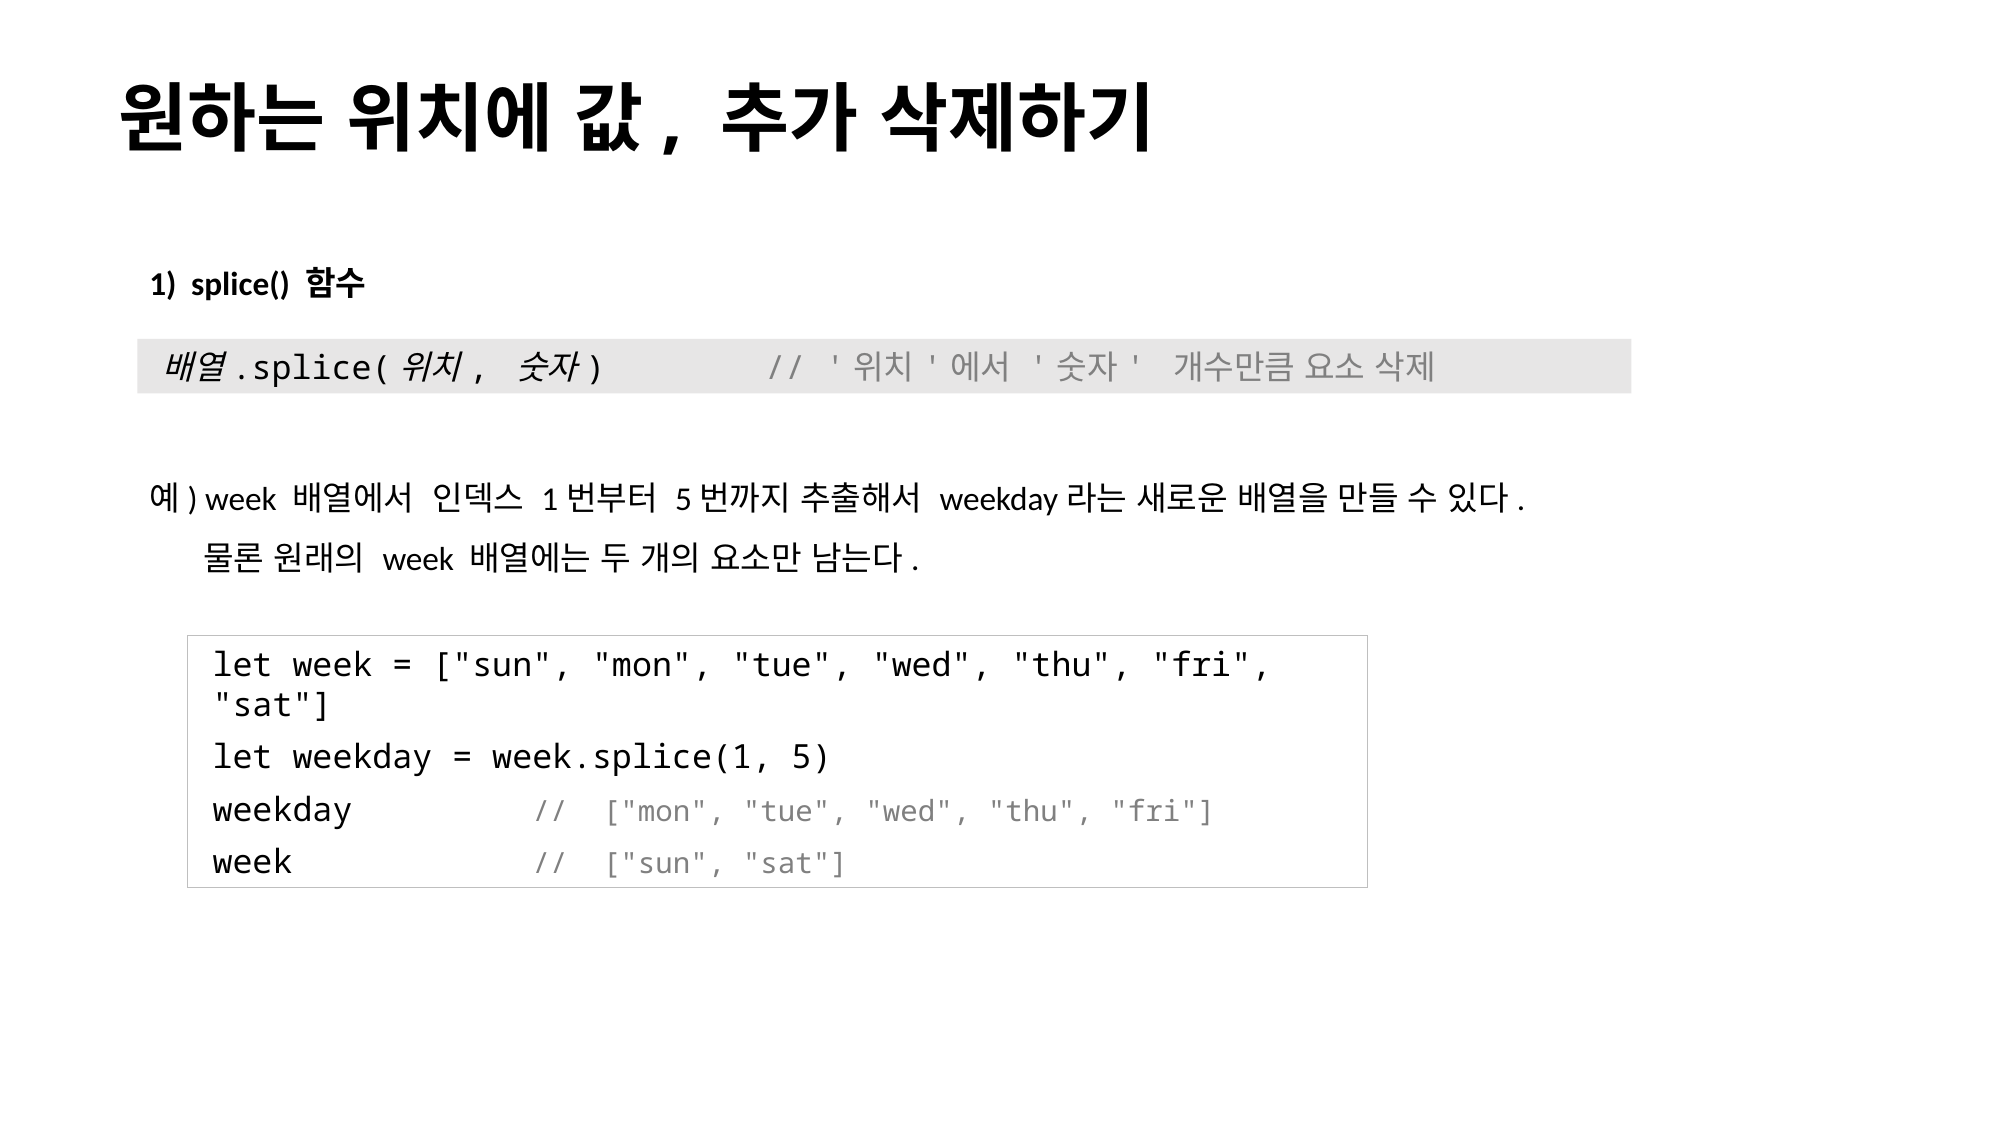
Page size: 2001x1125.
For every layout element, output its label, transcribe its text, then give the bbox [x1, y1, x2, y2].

text_box 예) week 배열에서 인덱스 1번부터 5번까지 추출해서 weekday라는 새로운 배열을 만들 수 있다. 물론 원래의 week 배열에는 두 개의 요소만 남는다. [134, 450, 1559, 585]
text_box 1) splice() 함수 [134, 234, 1764, 310]
text_box 배열.splice(위치, 숫자) // '위치'에서 '숫자' 개수만큼 요소 삭제 [137, 338, 1632, 394]
title 원하는 위치에 값, 추가 삭제하기 [103, 52, 1566, 191]
text_box let week = ["sun", "mon", "tue", "wed", "thu", "fri", "sat"] let weekday = week.splice(1, 5) weekday // ["mon", "tue", "wed", "thu", "fri"] week // ["sun", "sat"] [187, 635, 1368, 888]
